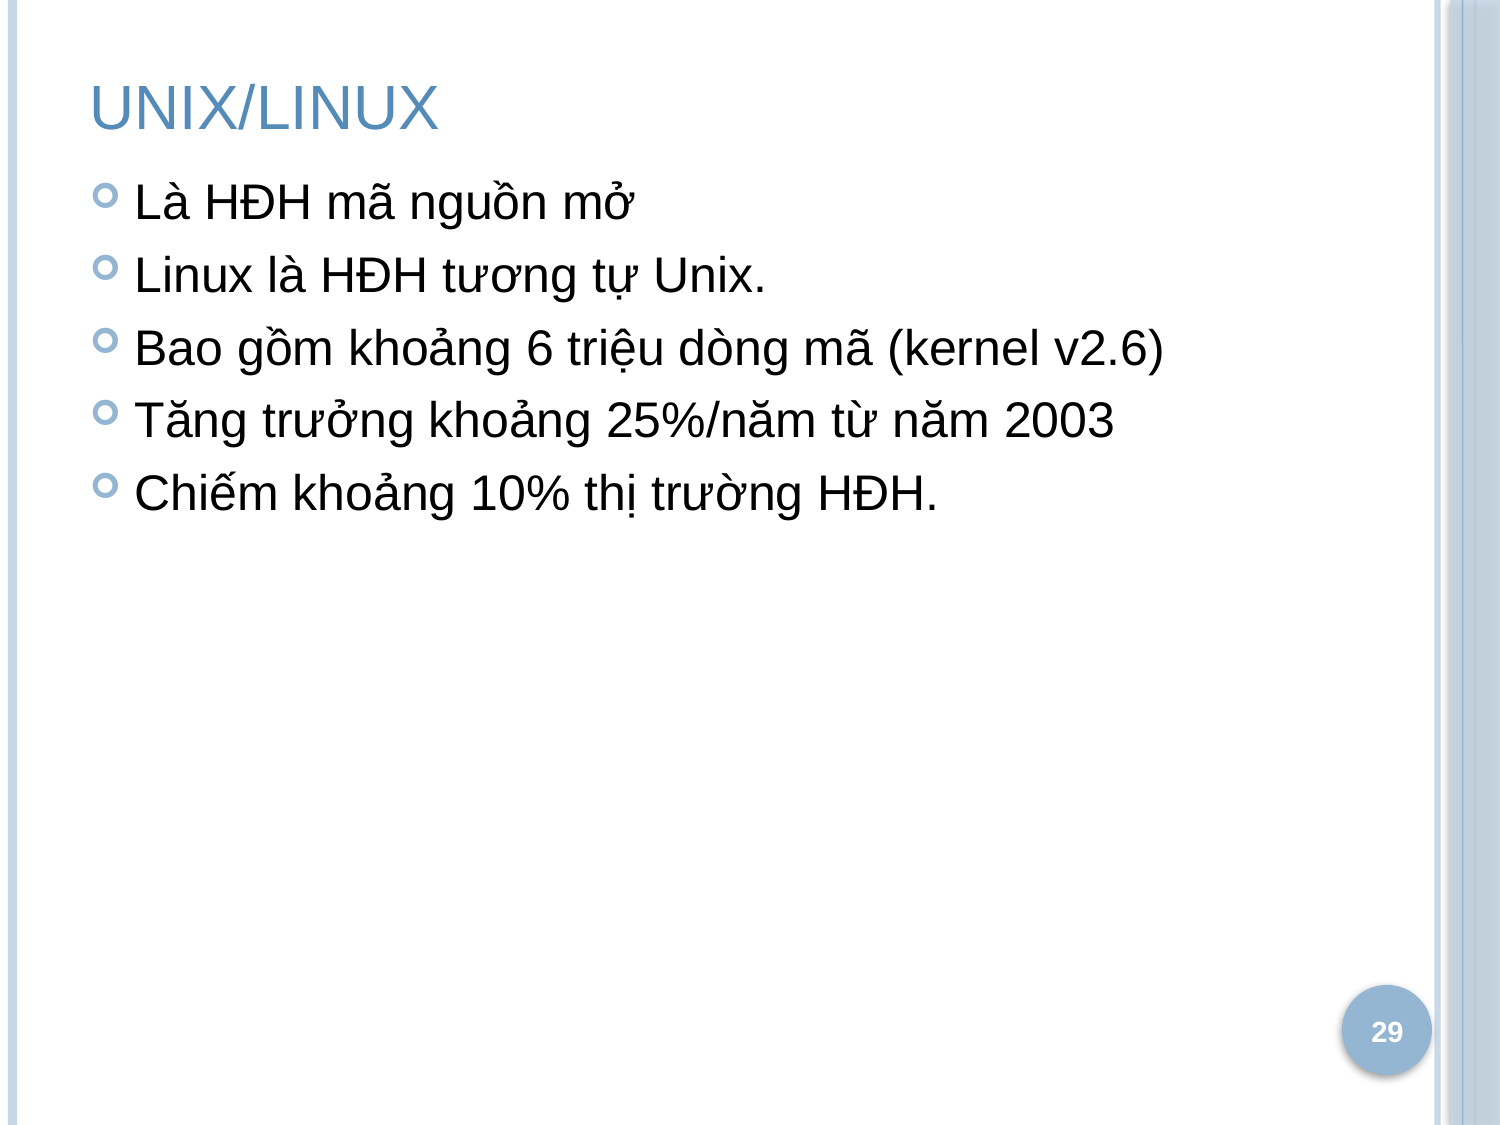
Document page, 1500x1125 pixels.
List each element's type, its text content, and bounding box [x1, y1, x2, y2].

list Là HĐH mã nguồn mở Linux là HĐH tương tự Unix. Bao gồm khoảng 6 triệu dòng mã (kernel v2.6) Tăng trưởng khoảng 25%/năm từ năm 2003 Chiếm khoảng 10% thị trường HĐH. [75, 162, 1338, 1062]
slide_number 29 [1337, 988, 1438, 1074]
title Unix/Linux [75, 45, 1338, 150]
